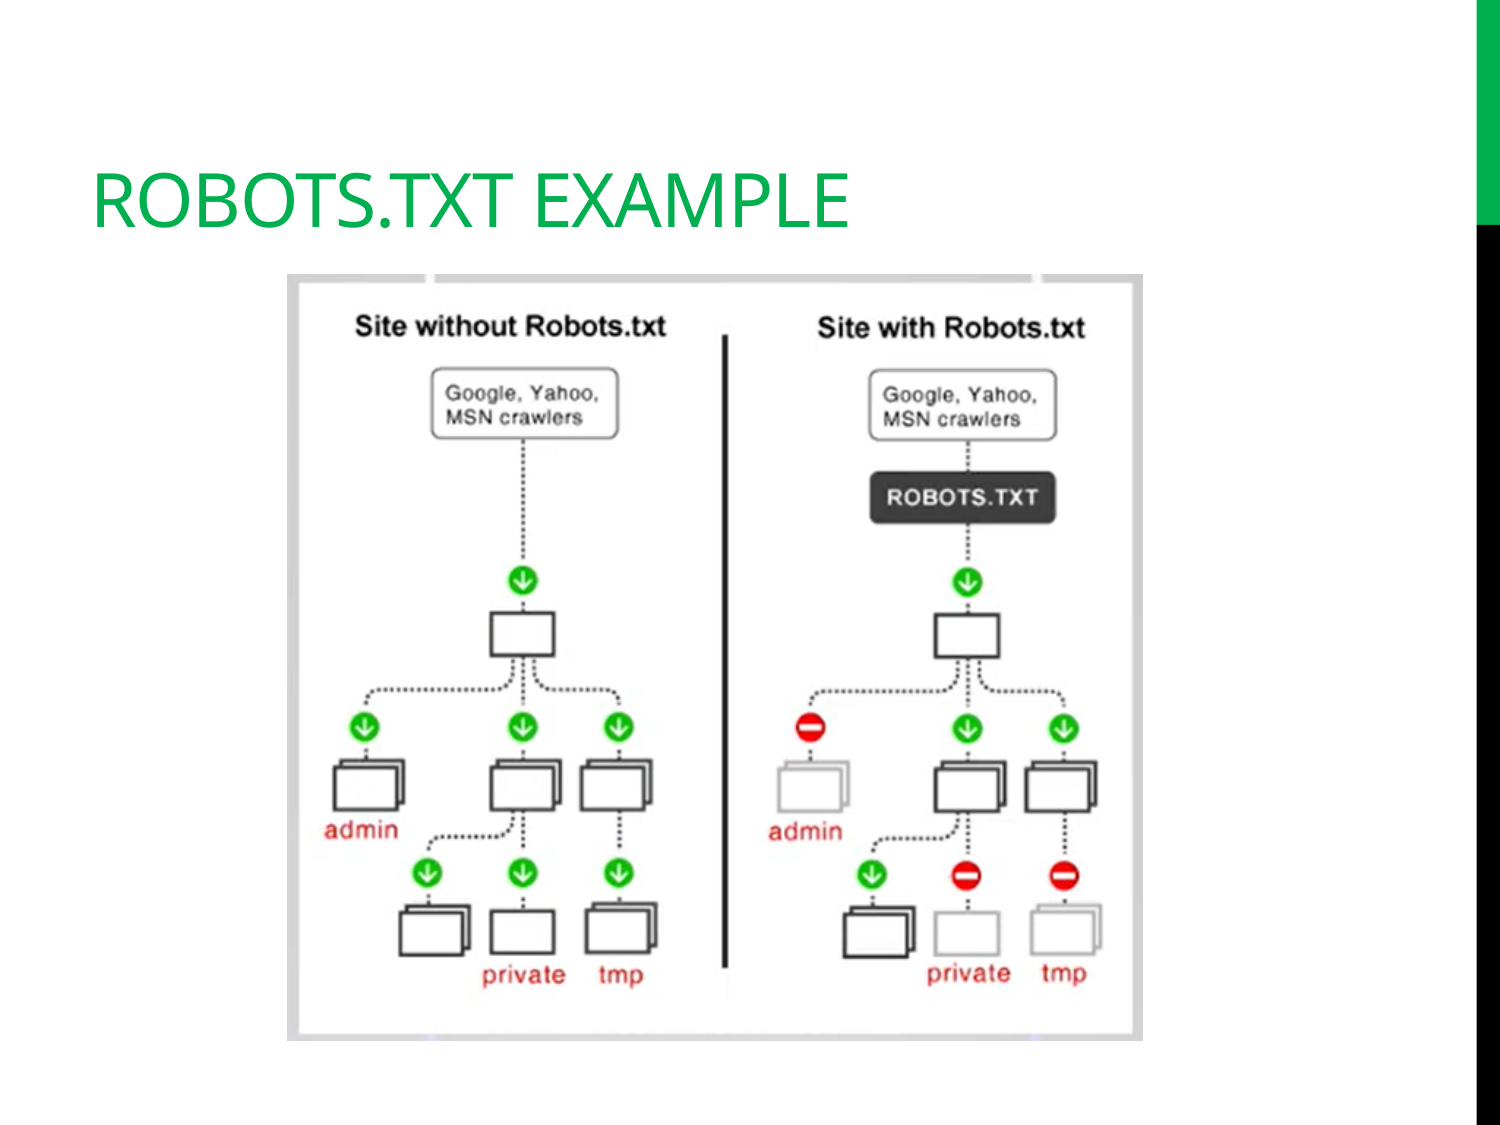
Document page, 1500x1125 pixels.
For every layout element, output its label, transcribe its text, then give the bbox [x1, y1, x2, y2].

title Robots.txt example [75, 25, 1025, 250]
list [286, 274, 1143, 1042]
